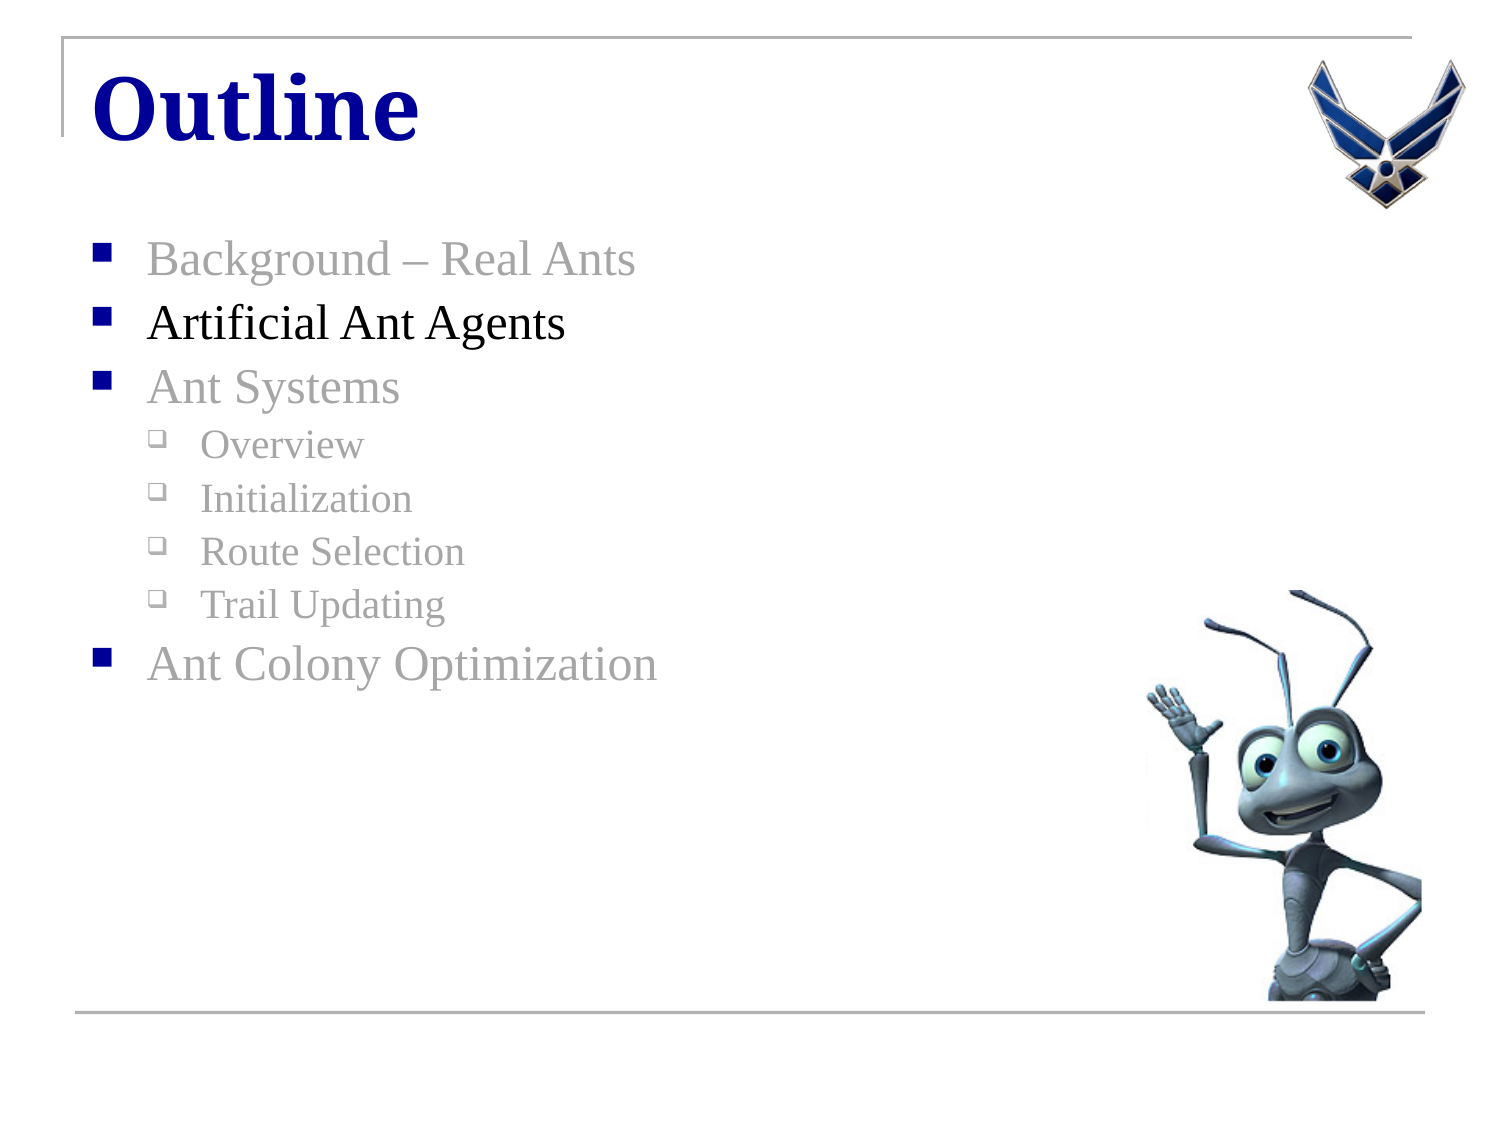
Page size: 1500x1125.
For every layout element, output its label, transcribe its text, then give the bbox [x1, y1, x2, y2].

picture [1425, 49, 1475, 217]
picture [1144, 589, 1426, 1006]
list Background – Real Ants Artificial Ant Agents Ant Systems Overview Initialization Route Selection Trail Updating Ant Colony Optimization [75, 224, 1425, 1006]
title Outline [75, 45, 1425, 224]
